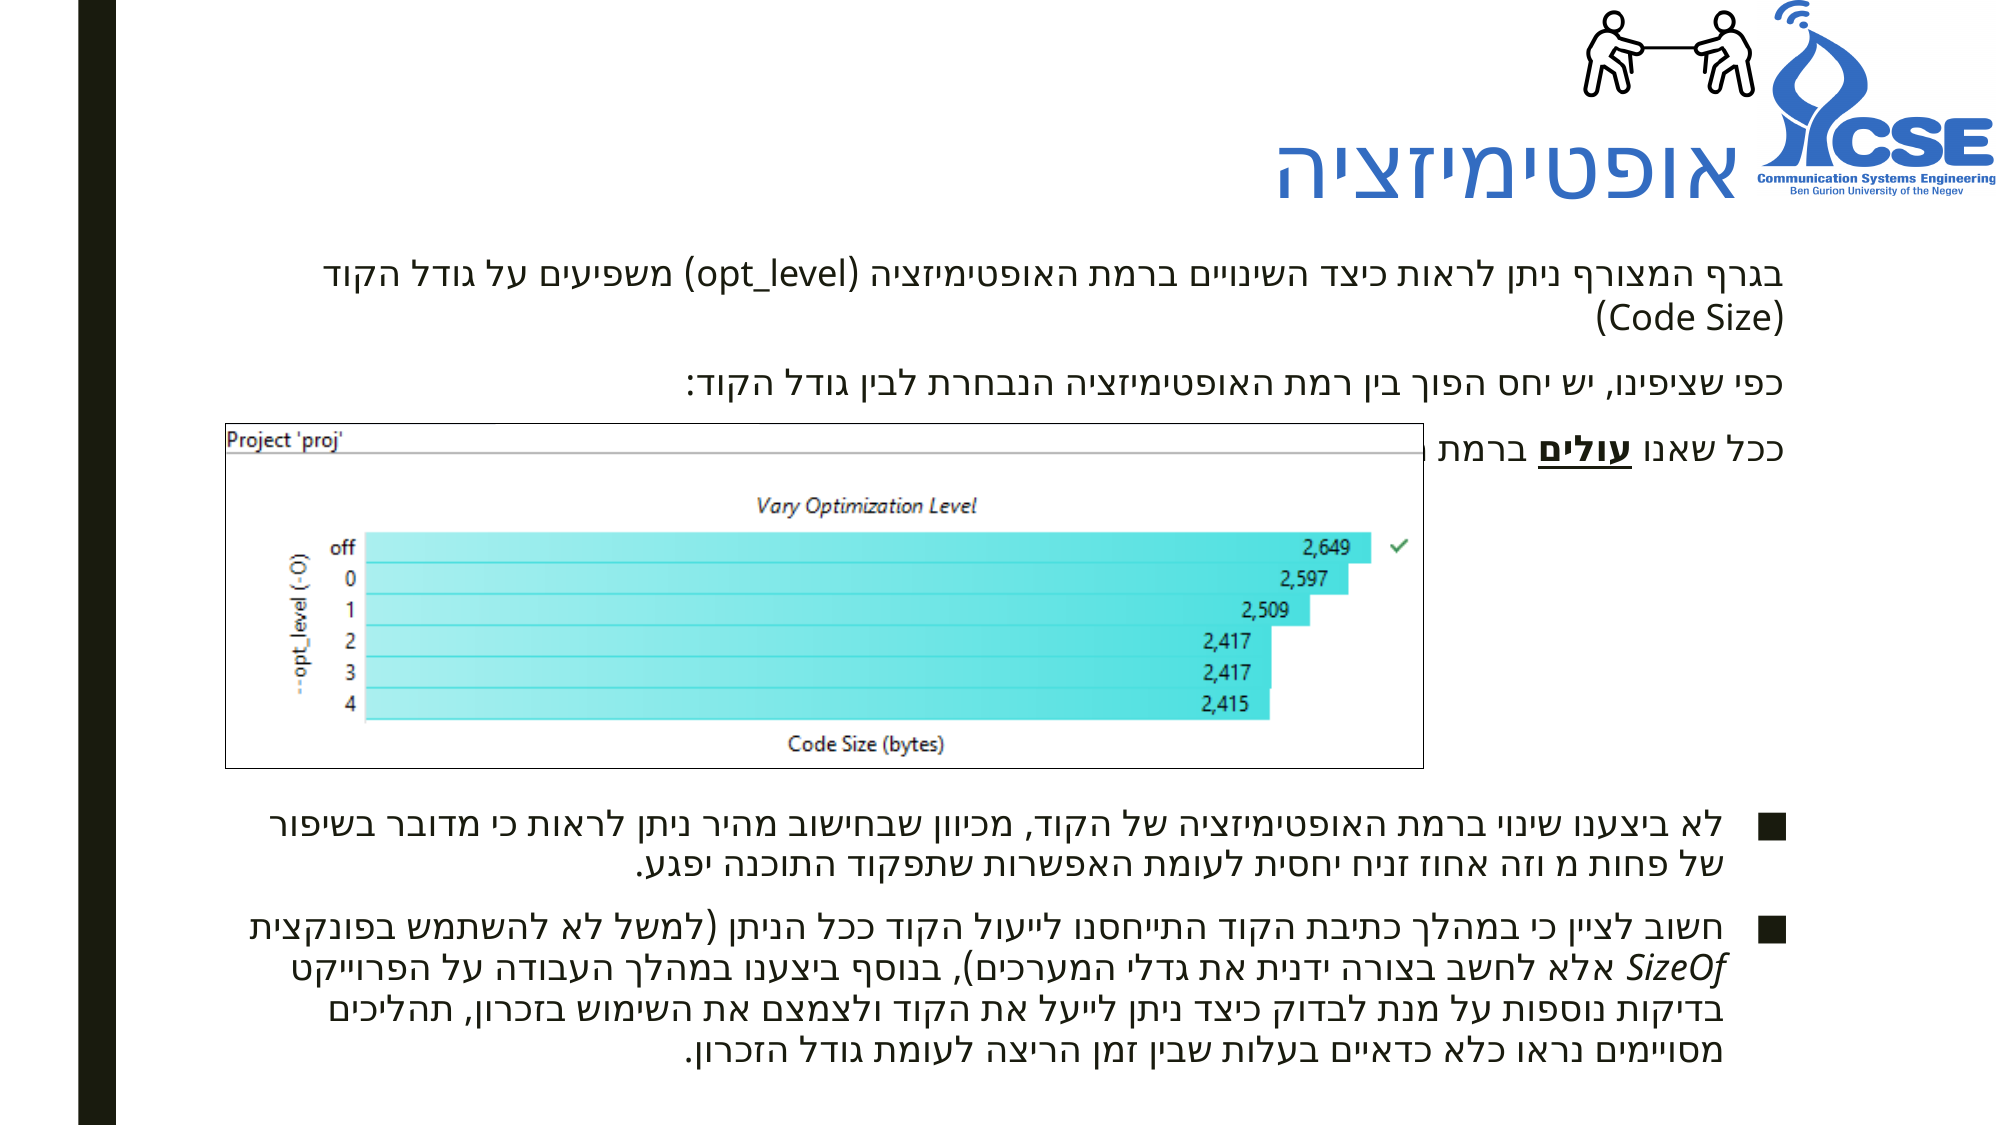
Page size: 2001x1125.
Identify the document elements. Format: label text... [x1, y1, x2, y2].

picture [1572, 0, 1996, 196]
title אופטימיזציה [225, 112, 1760, 357]
picture [224, 423, 1424, 769]
